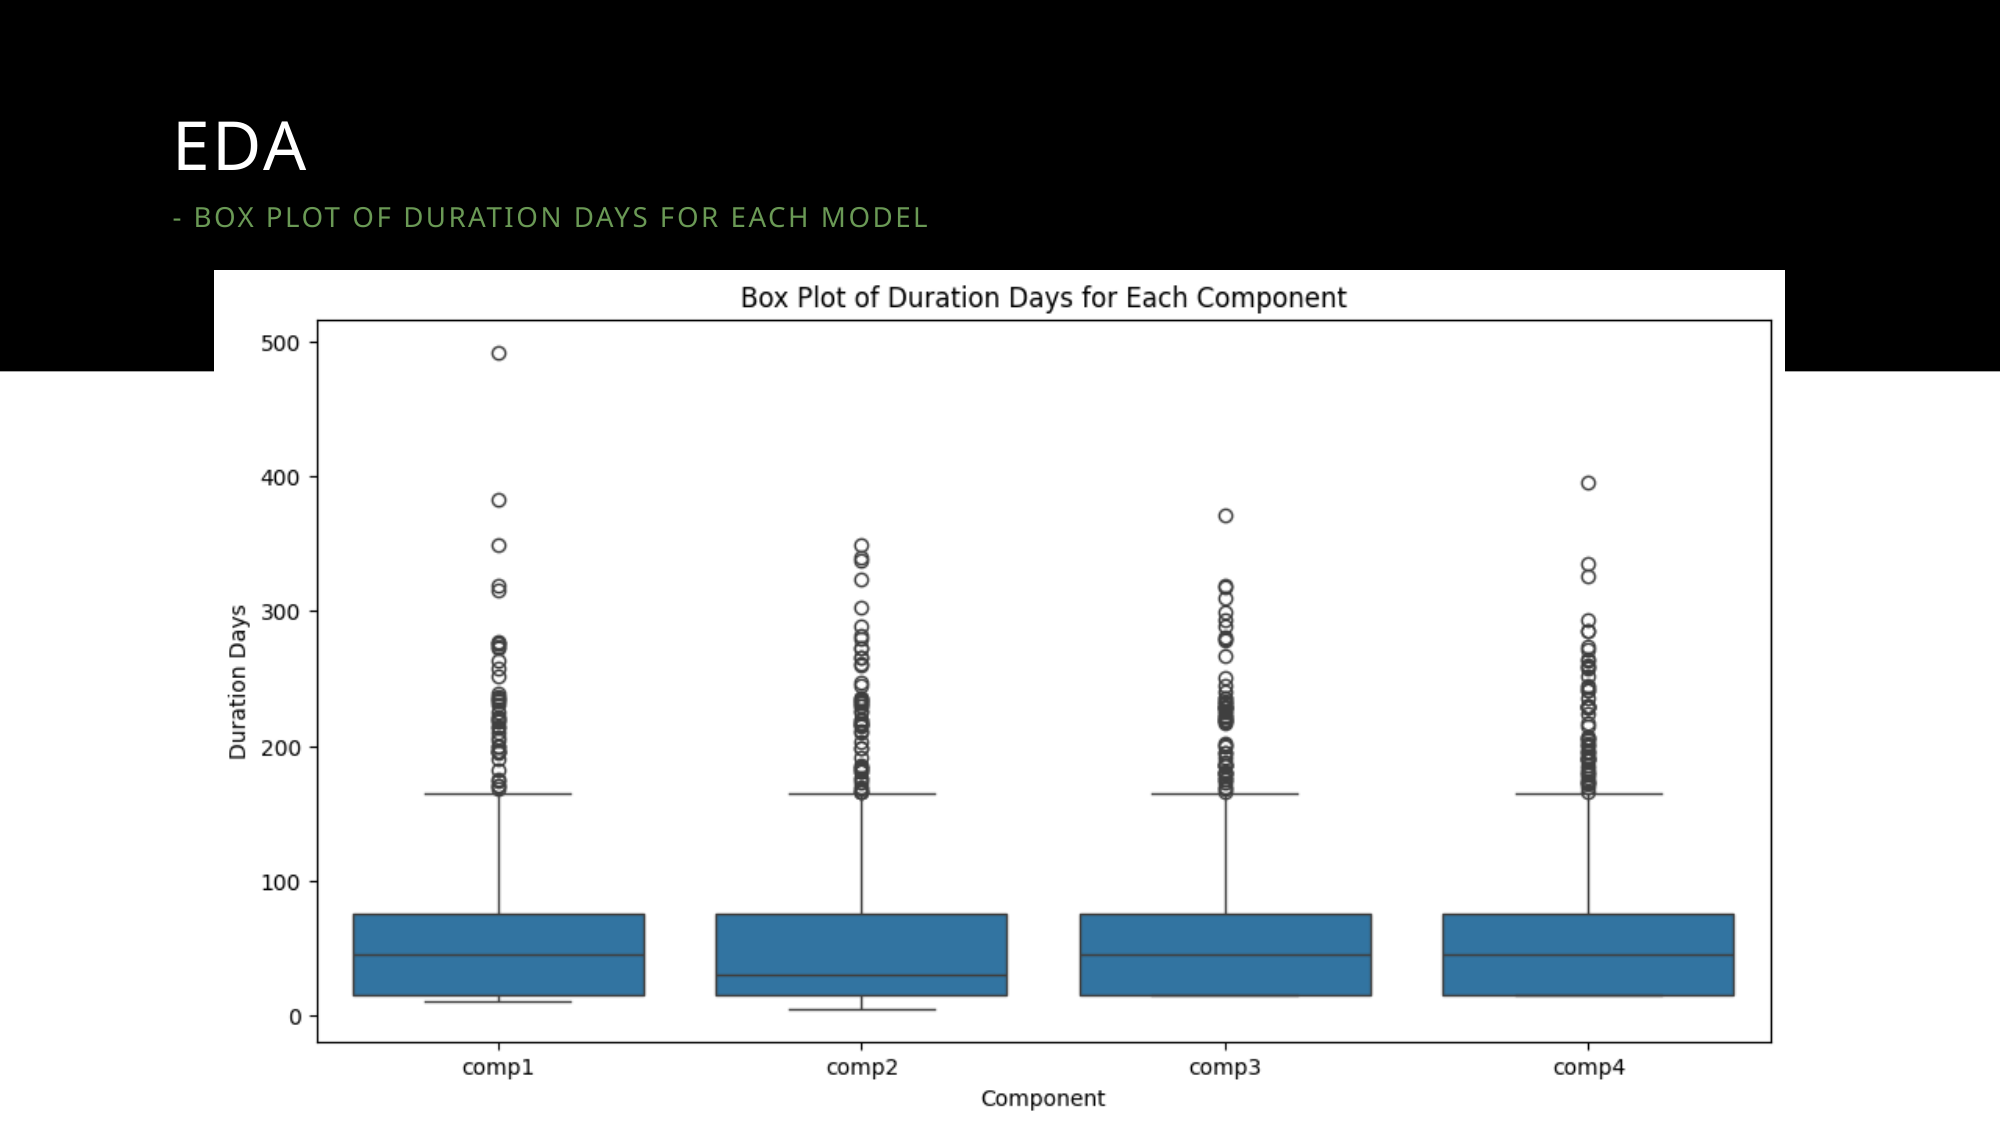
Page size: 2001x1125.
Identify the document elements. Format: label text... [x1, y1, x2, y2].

picture [214, 270, 1785, 1125]
title EDA - Box Plot of Duration Days for Each Model [157, 52, 1842, 332]
